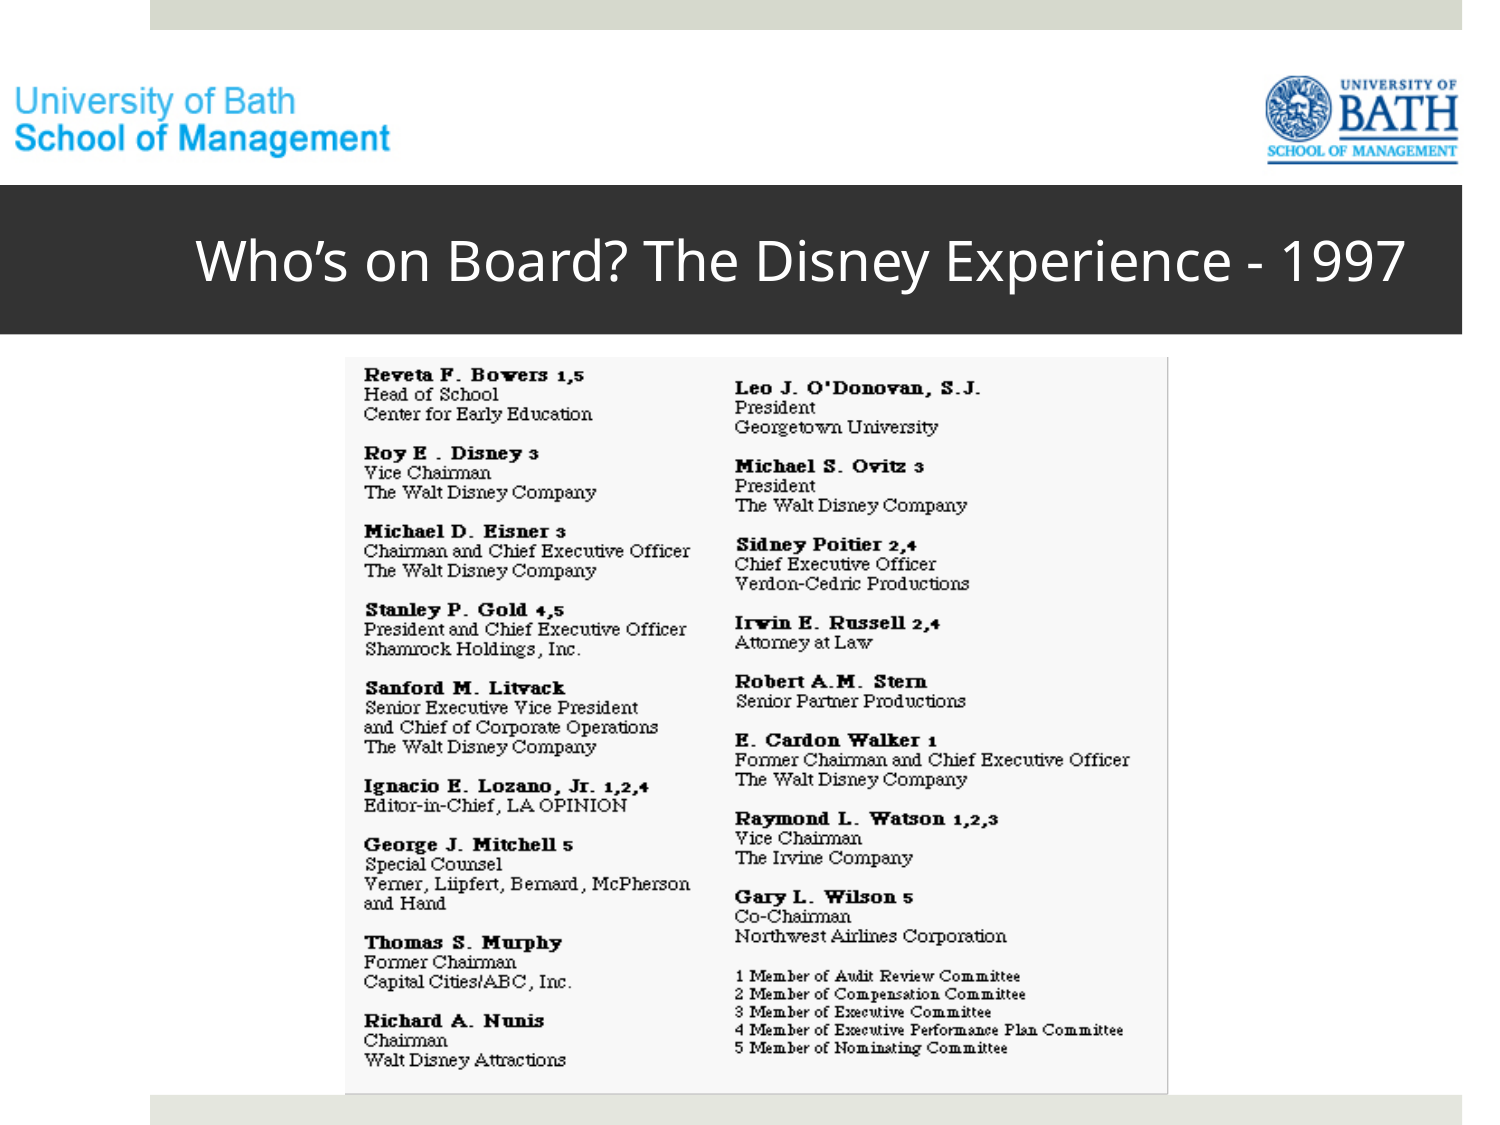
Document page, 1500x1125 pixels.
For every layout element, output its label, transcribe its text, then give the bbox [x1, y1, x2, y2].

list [15, 356, 1500, 1096]
title Who’s on Board? The Disney Experience - 1997 [0, 185, 1463, 335]
picture [0, 62, 1485, 185]
